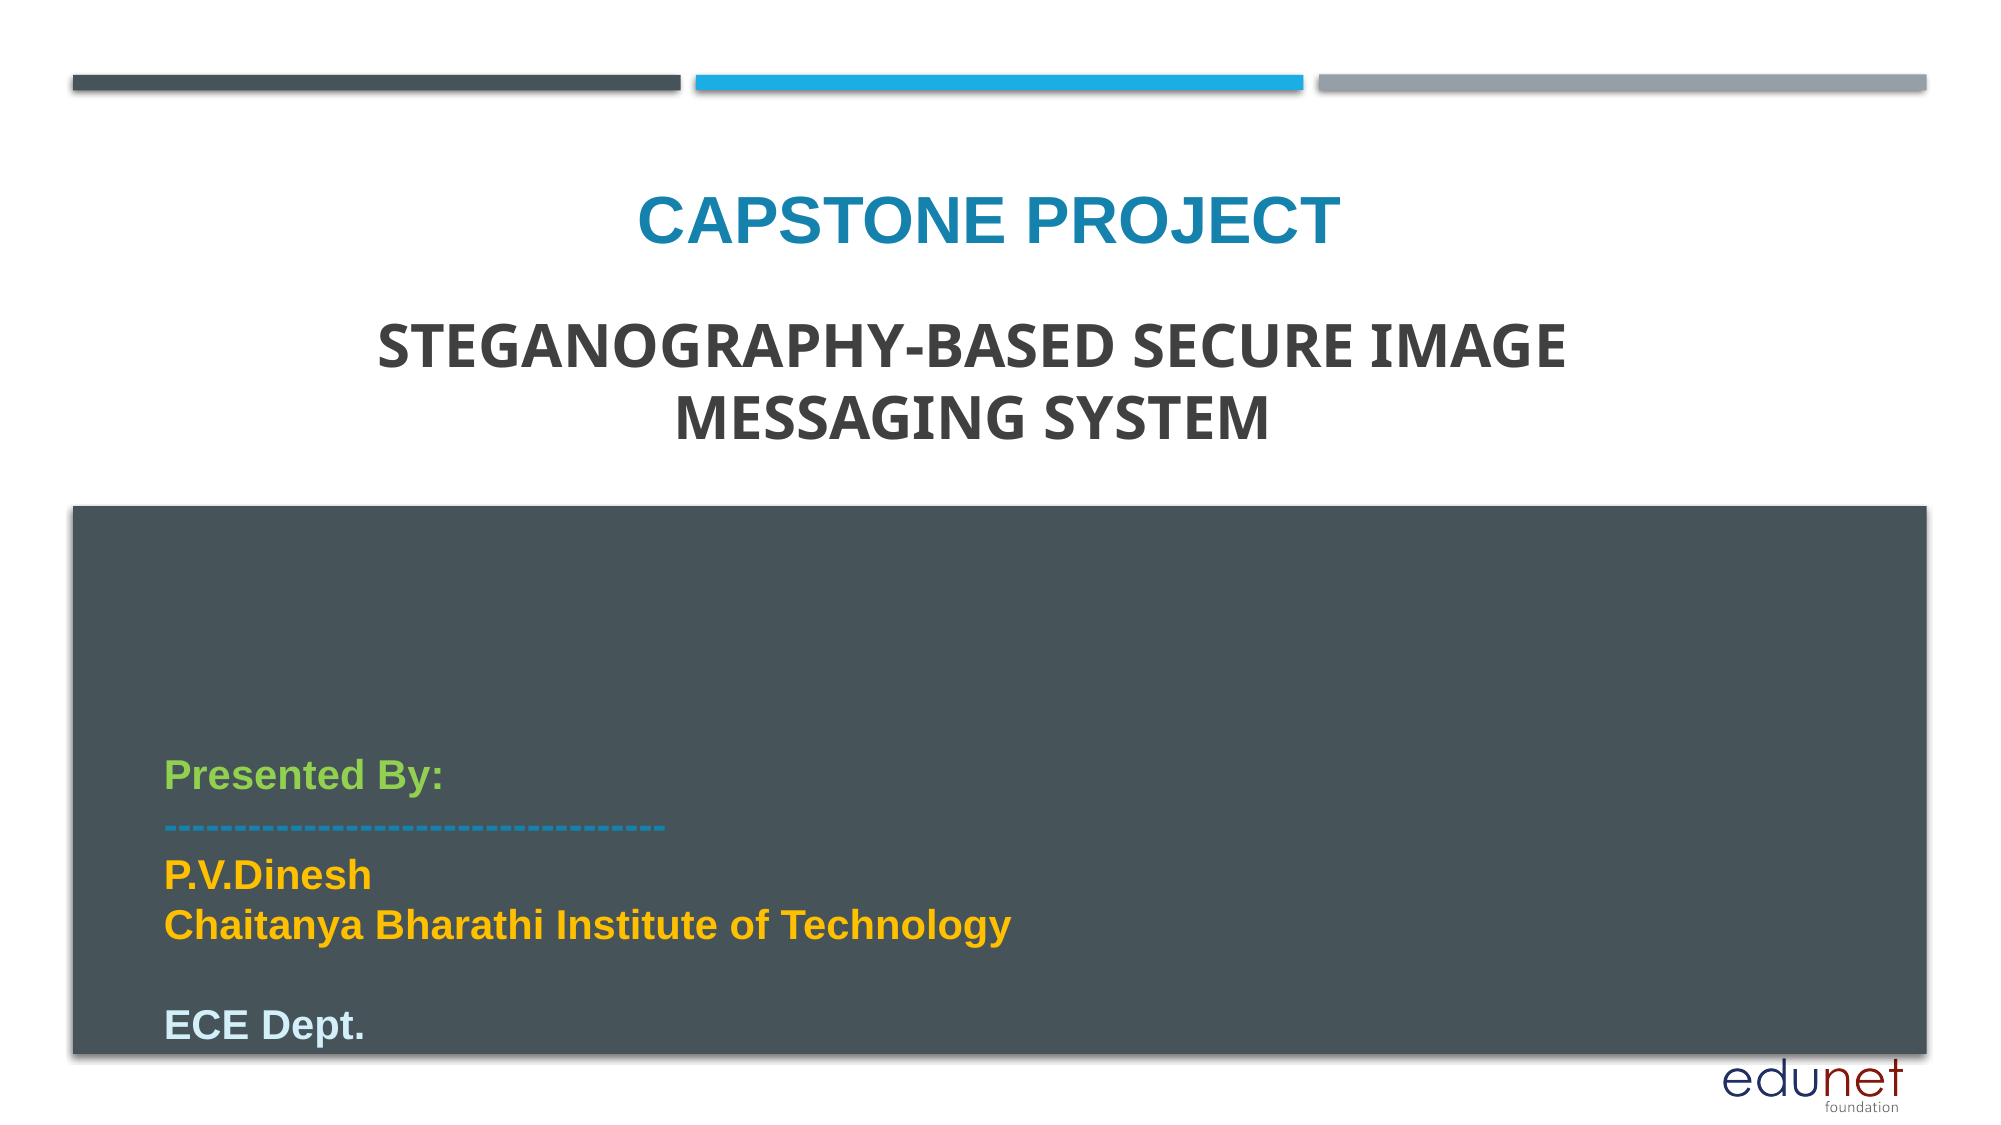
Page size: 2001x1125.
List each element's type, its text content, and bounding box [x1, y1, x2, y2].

picture [1719, 1056, 1905, 1116]
text_box CAPSTONE PROJECT [0, 169, 2000, 265]
title Steganography-Based Secure Image Messaging System [222, 298, 1723, 460]
text_box Presented By: ------------------------------------ P.V.Dinesh Chaitanya Bharathi Institute of Technology ECE Dept. [148, 740, 1033, 1056]
